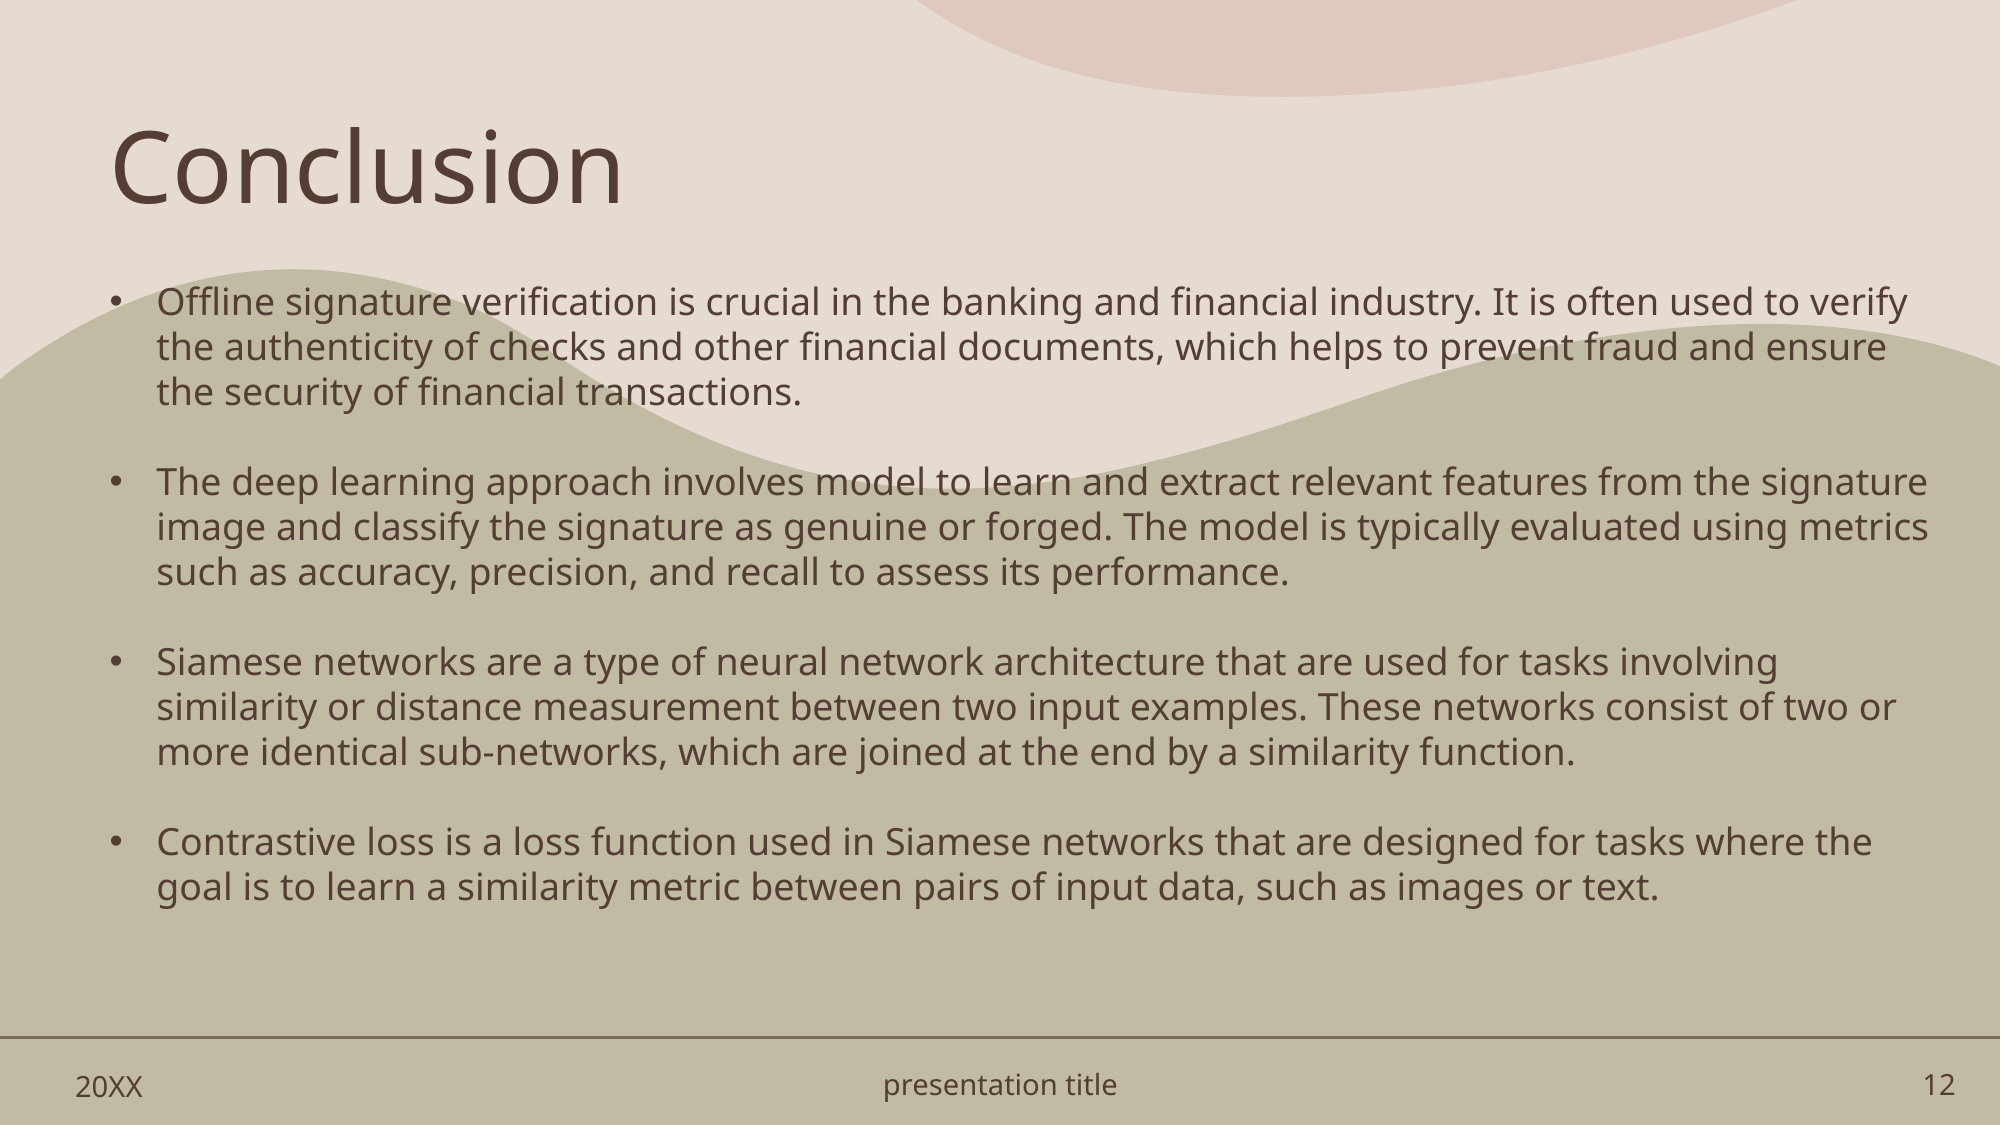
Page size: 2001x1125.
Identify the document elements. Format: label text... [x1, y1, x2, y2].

title Conclusion [94, 115, 1820, 227]
slide_number 20XX [60, 1060, 222, 1112]
slide_number 12 [1808, 1060, 1971, 1112]
list Offline signature verification is crucial in the banking and financial industry. It is often used to verify the authenticity of checks and other financial documents, which helps to prevent fraud and ensure the security of financial transactions.​ The deep learning approach involves model to learn and extract relevant features from the signature image and classify the signature as genuine or forged. The model is typically evaluated using metrics such as accuracy, precision, and recall to assess its performance. Siamese networks are a type of neural network architecture that are used for tasks involving similarity or distance measurement between two input examples. These networks consist of two or more identical sub-networks, which are joined at the end by a similarity function. Contrastive loss is a loss function used in Siamese networks that are designed for tasks where the goal is to learn a similarity metric between pairs of input data, such as images or text. [94, 270, 1950, 1010]
footer presentation title [718, 1060, 1283, 1112]
